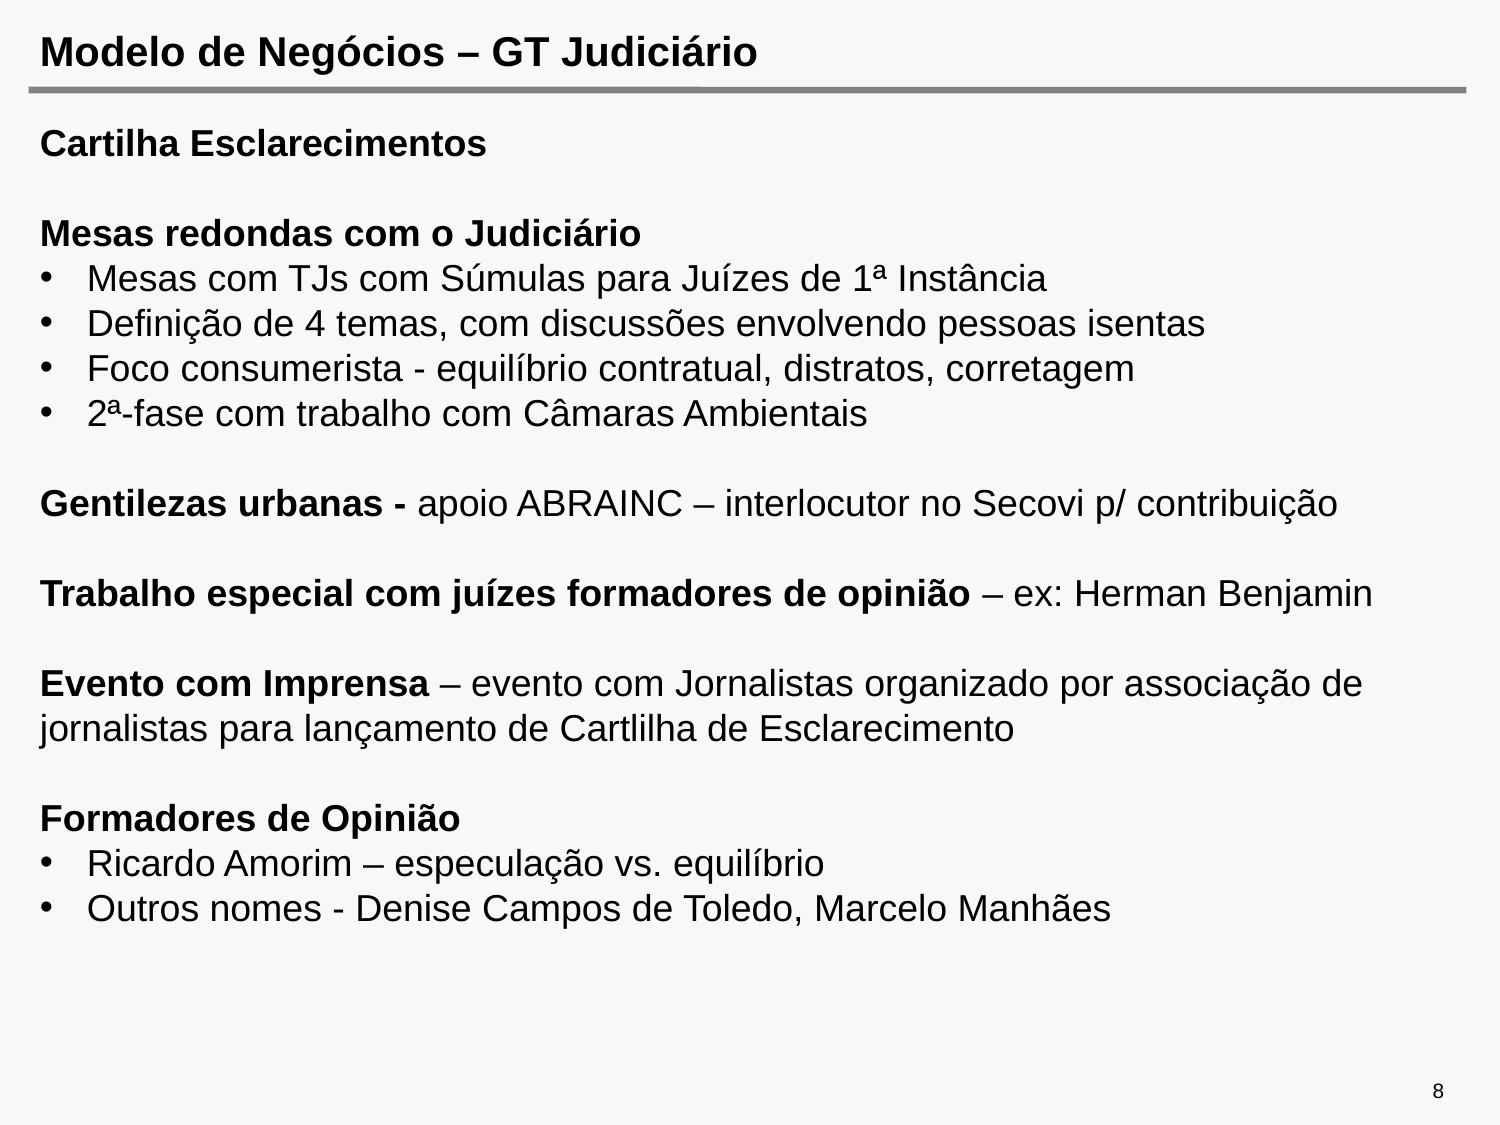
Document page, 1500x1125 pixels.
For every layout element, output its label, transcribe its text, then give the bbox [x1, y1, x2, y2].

text_box Cartilha Esclarecimentos Mesas redondas com o Judiciário Mesas com TJs com Súmulas para Juízes de 1ª Instância Definição de 4 temas, com discussões envolvendo pessoas isentas Foco consumerista - equilíbrio contratual, distratos, corretagem 2ª-fase com trabalho com Câmaras Ambientais Gentilezas urbanas - apoio ABRAINC – interlocutor no Secovi p/ contribuição Trabalho especial com juízes formadores de opinião – ex: Herman Benjamin Evento com Imprensa – evento com Jornalistas organizado por associação de jornalistas para lançamento de Cartlilha de Esclarecimento Formadores de Opinião Ricardo Amorim – especulação vs. equilíbrio Outros nomes - Denise Campos de Toledo, Marcelo Manhães [29, 113, 1467, 1020]
text_box 8 [1210, 1070, 1459, 1111]
title Modelo de Negócios – GT Judiciário [39, 24, 1254, 66]
